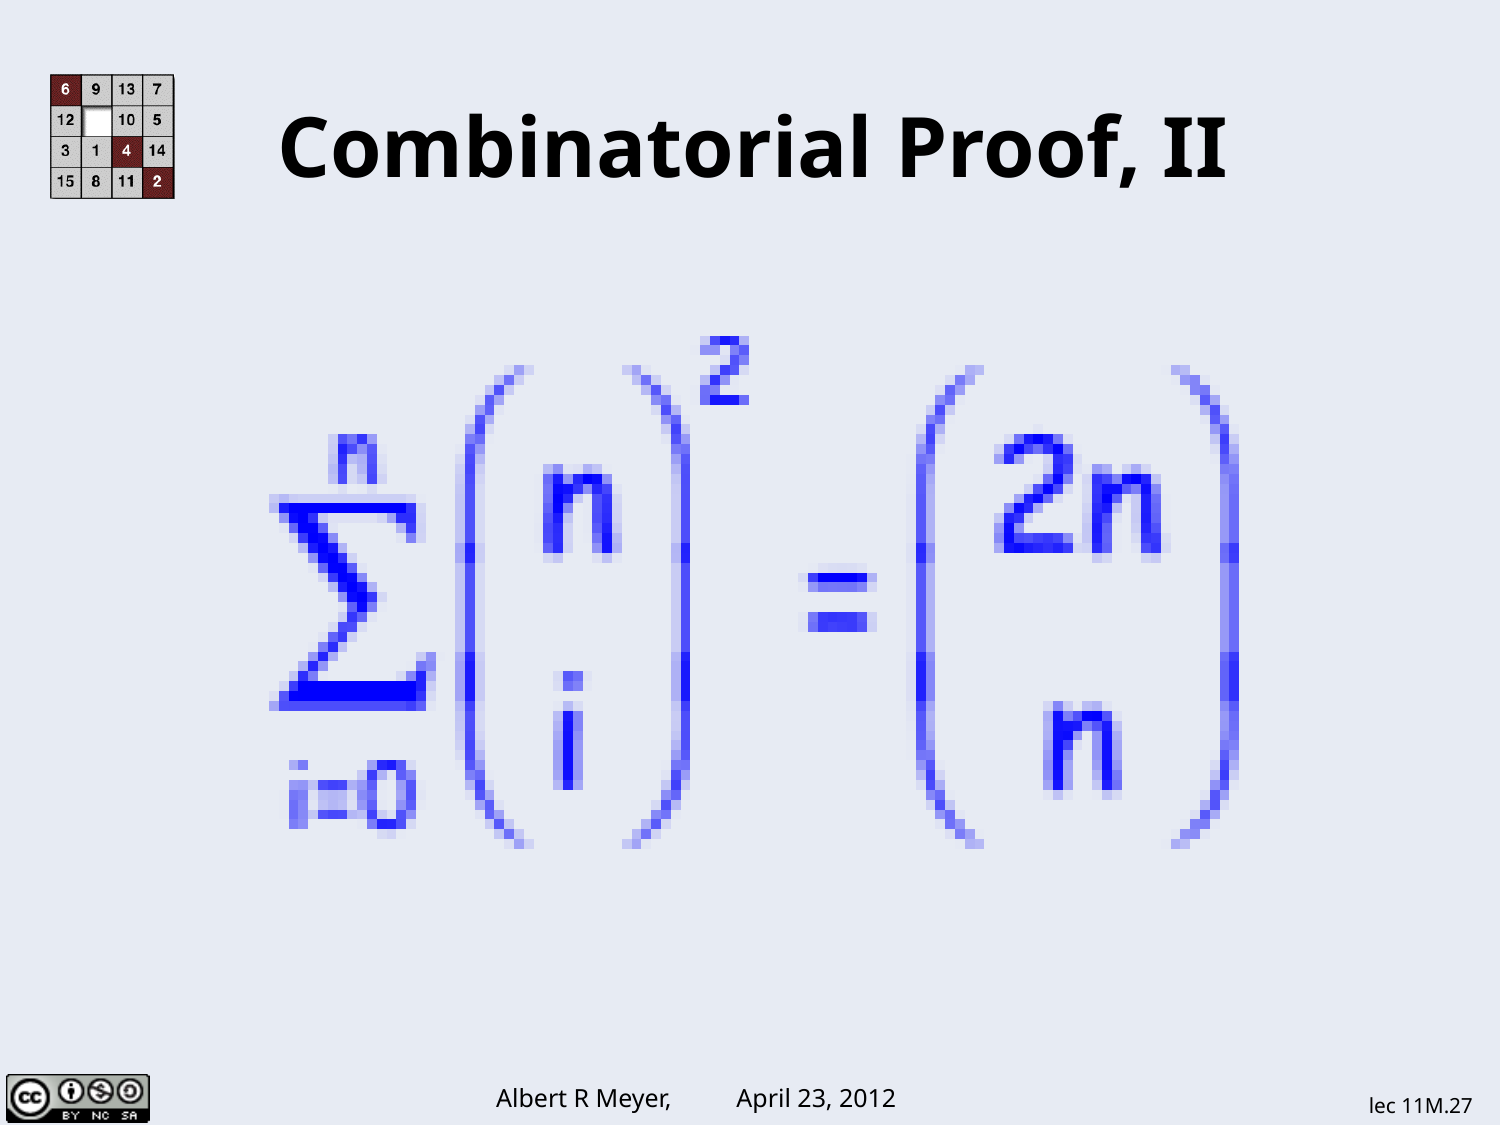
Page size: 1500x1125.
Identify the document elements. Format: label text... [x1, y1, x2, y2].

picture [50, 74, 175, 199]
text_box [250, 267, 1251, 870]
text_box lec 11M.27 [1049, 1084, 1488, 1125]
picture [6, 1074, 150, 1123]
title Combinatorial Proof, II [262, 49, 1500, 238]
